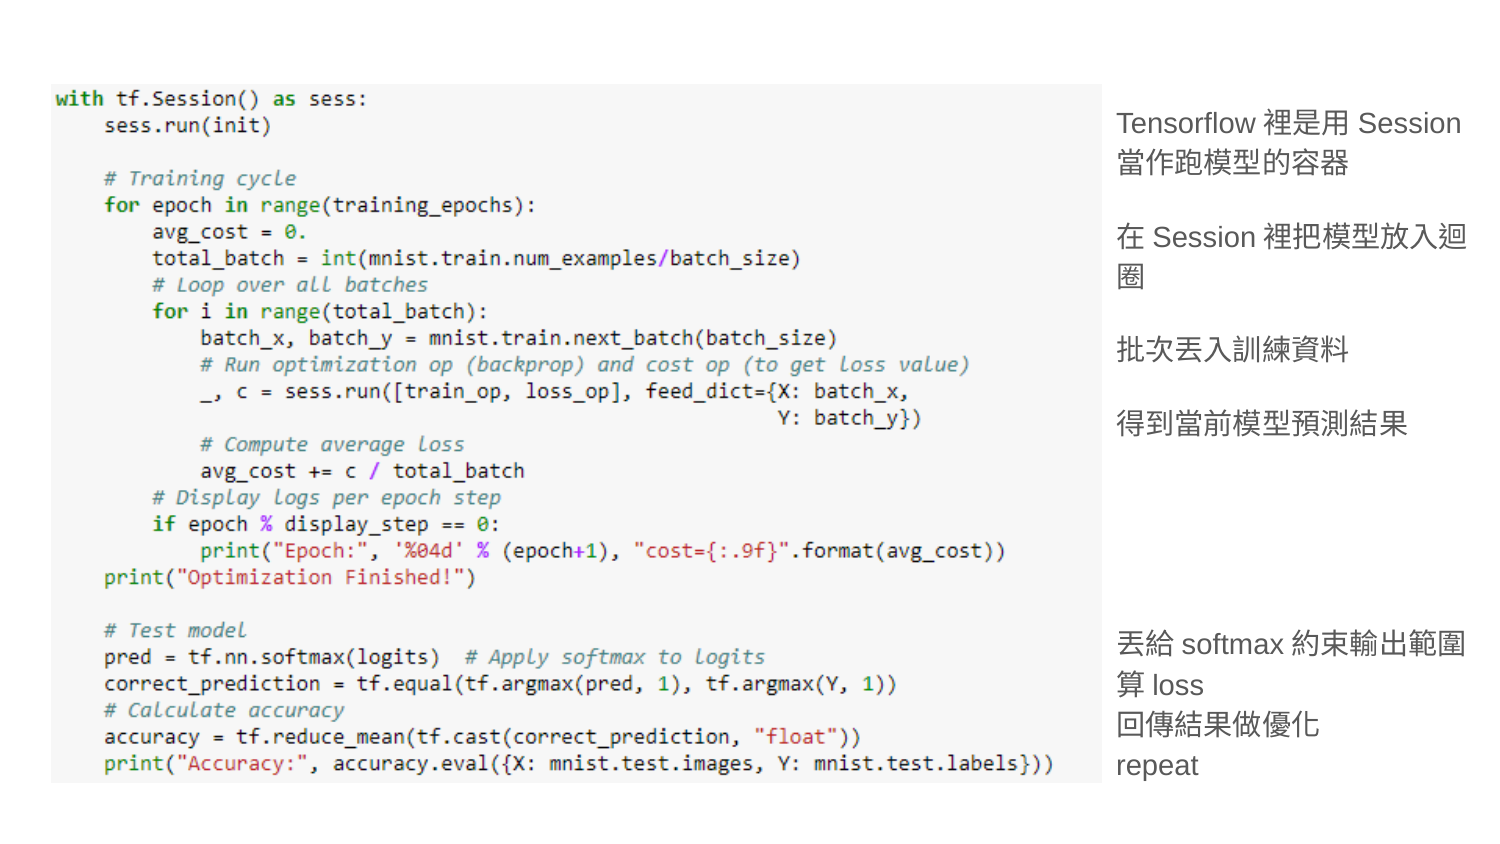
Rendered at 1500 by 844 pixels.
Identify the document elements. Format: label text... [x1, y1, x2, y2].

picture [50, 84, 1102, 783]
list Tensorflow裡是用Session當作跑模型的容器 在Session裡把模型放入迴圈 批次丟入訓練資料 得到當前模型預測結果 丟給softmax約束輸出範圍 算loss 回傳結果做優化 repeat [1104, 84, 1488, 783]
